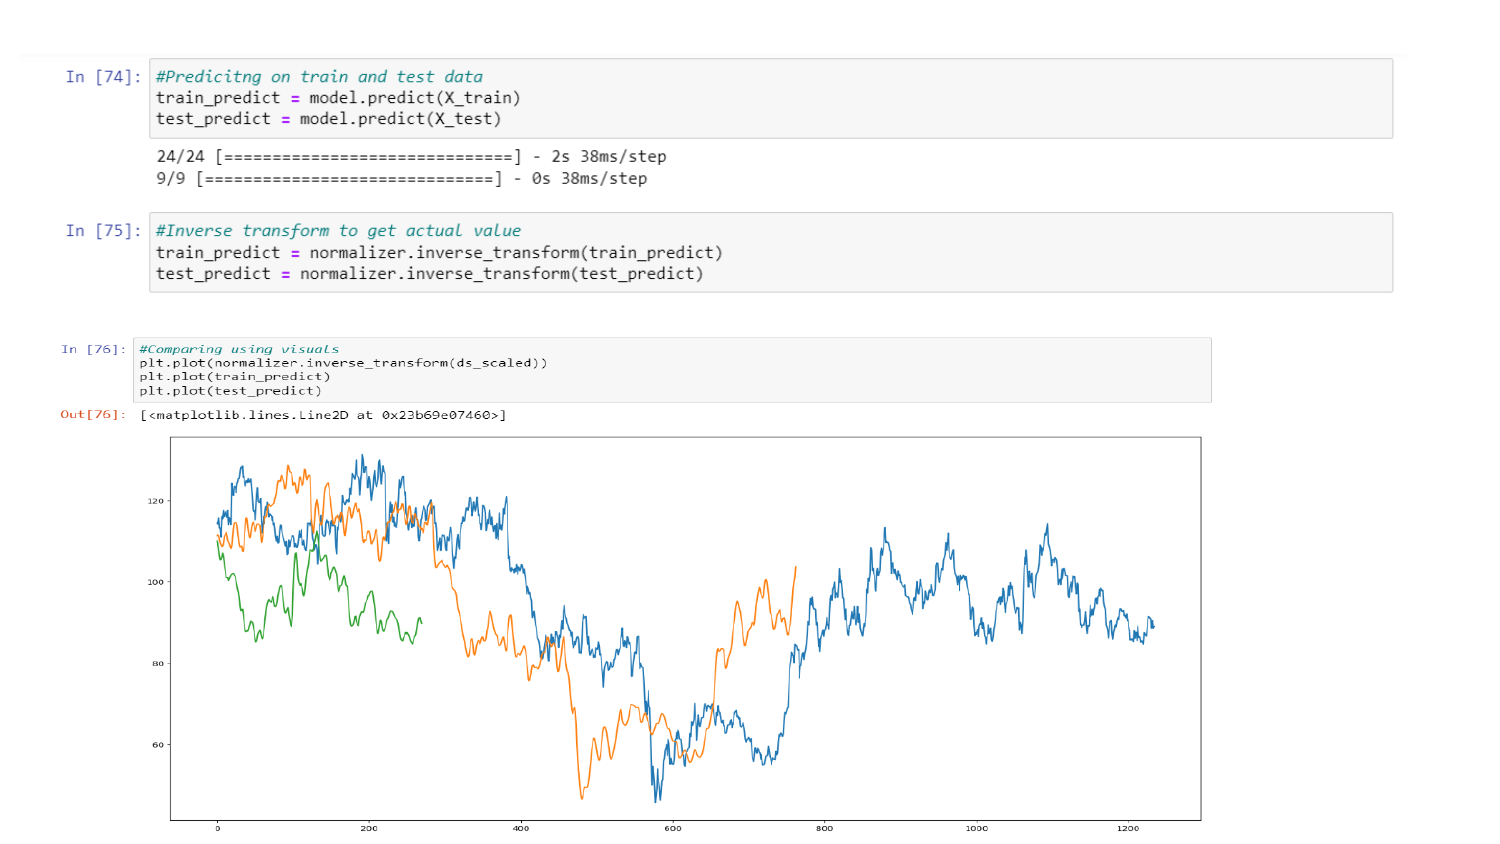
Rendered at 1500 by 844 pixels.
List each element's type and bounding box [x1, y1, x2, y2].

picture [19, 331, 1213, 834]
picture [19, 54, 1408, 300]
